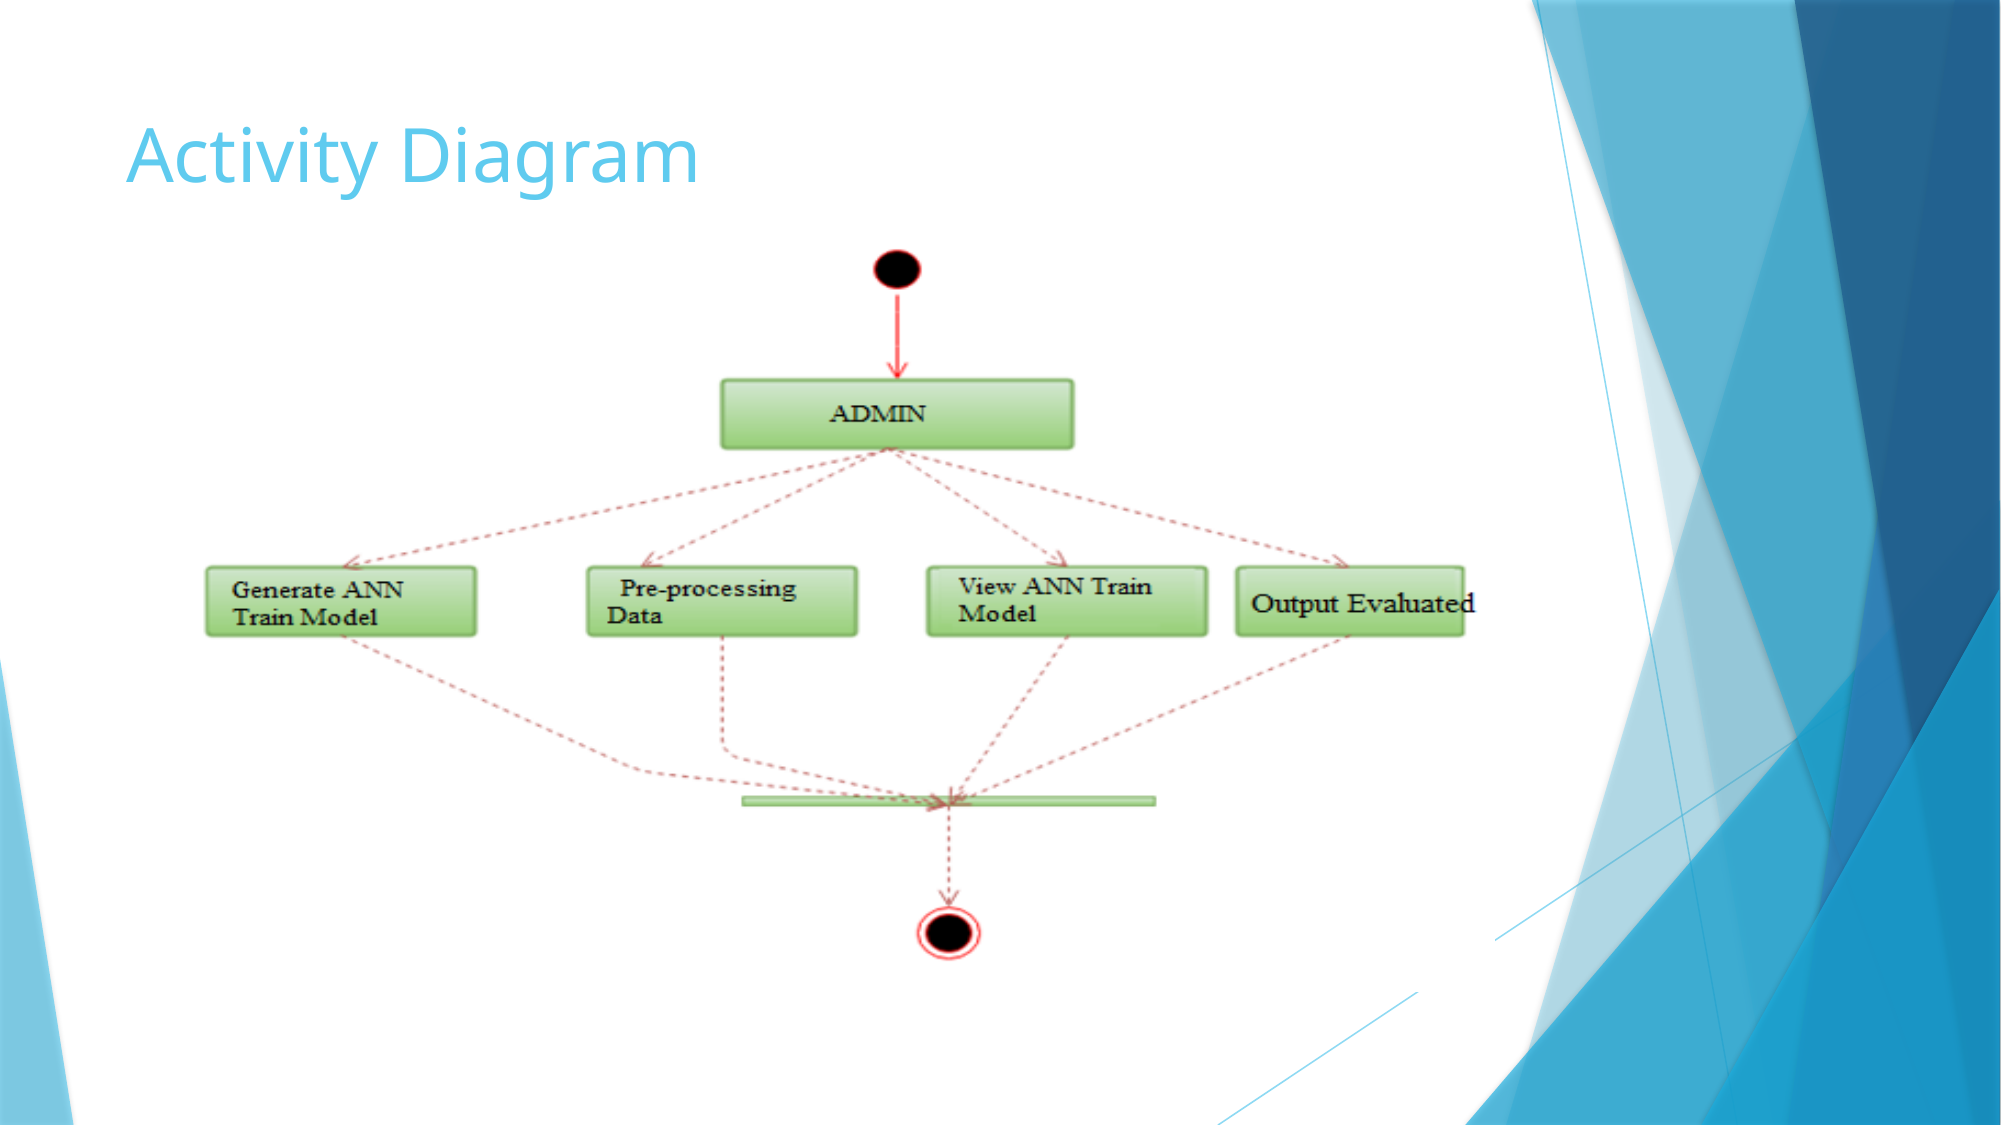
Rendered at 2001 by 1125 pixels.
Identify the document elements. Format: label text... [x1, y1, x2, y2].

title Activity Diagram [111, 99, 1522, 317]
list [145, 228, 1495, 992]
